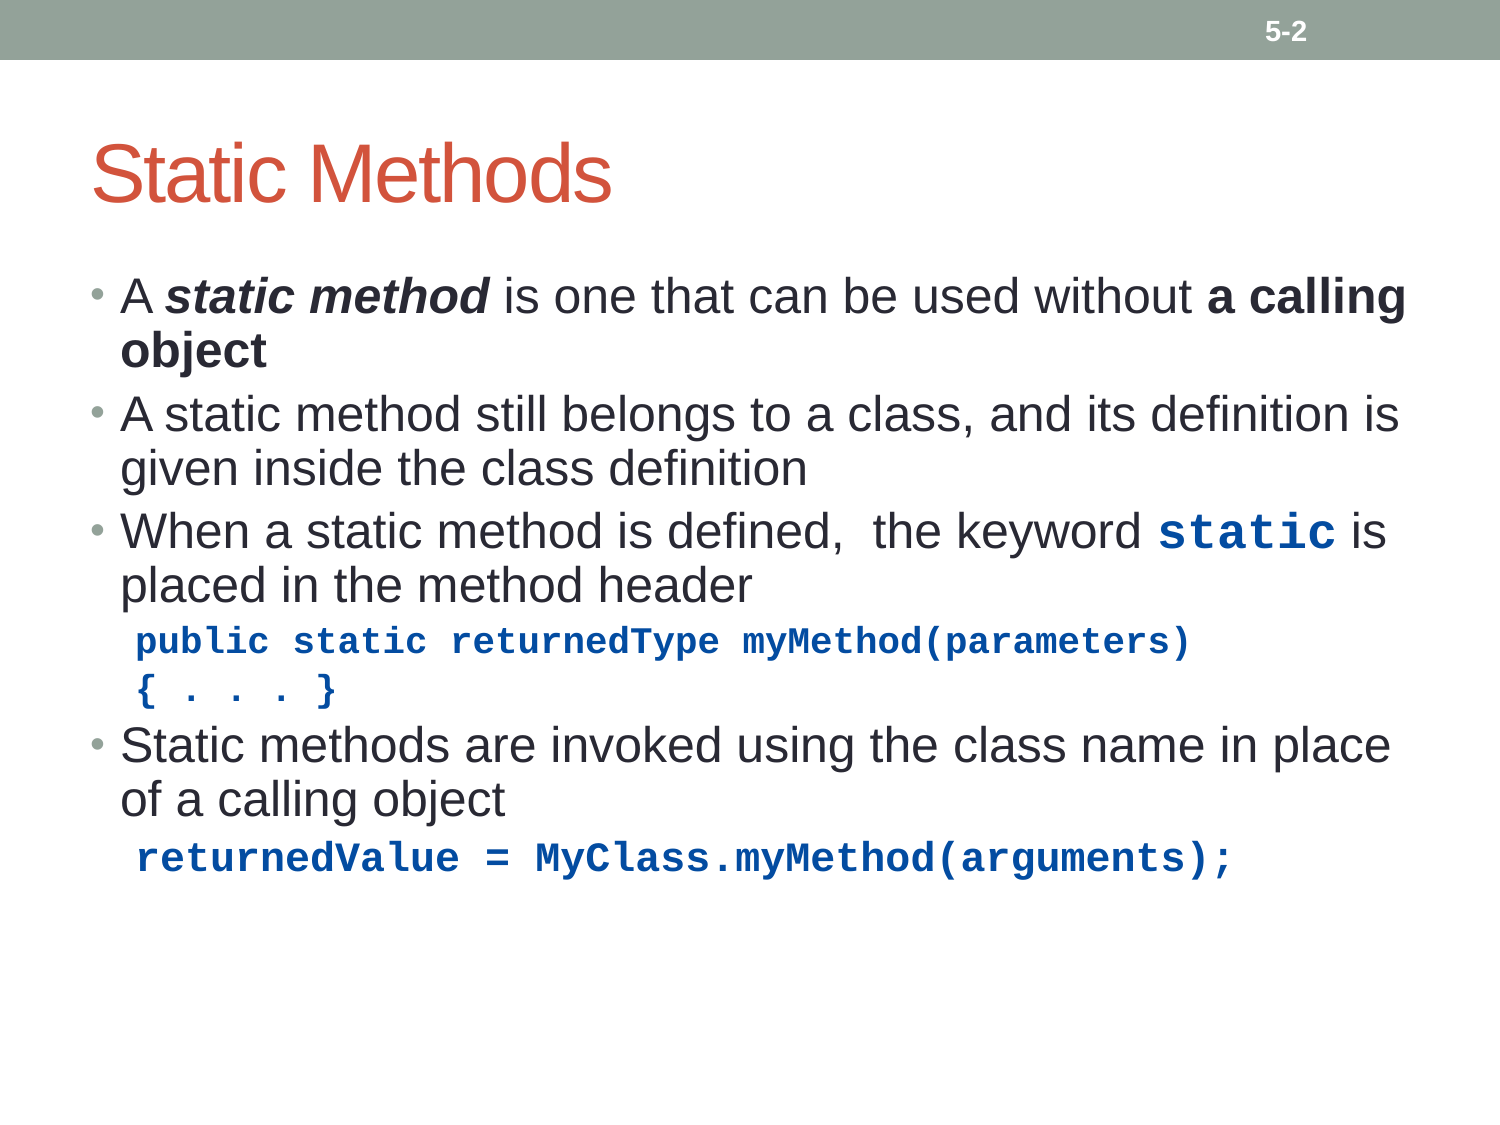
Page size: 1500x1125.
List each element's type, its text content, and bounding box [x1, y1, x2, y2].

list A static method is one that can be used without a calling object A static method still belongs to a class, and its definition is given inside the class definition When a static method is defined, the keyword static is placed in the method header public static returnedType myMethod(parameters) { . . . } Static methods are invoked using the class name in place of a calling object returnedValue = MyClass.myMethod(arguments); [75, 262, 1425, 1063]
title Static Methods [75, 87, 1425, 250]
slide_number 5-2 [1250, 3, 1425, 57]
